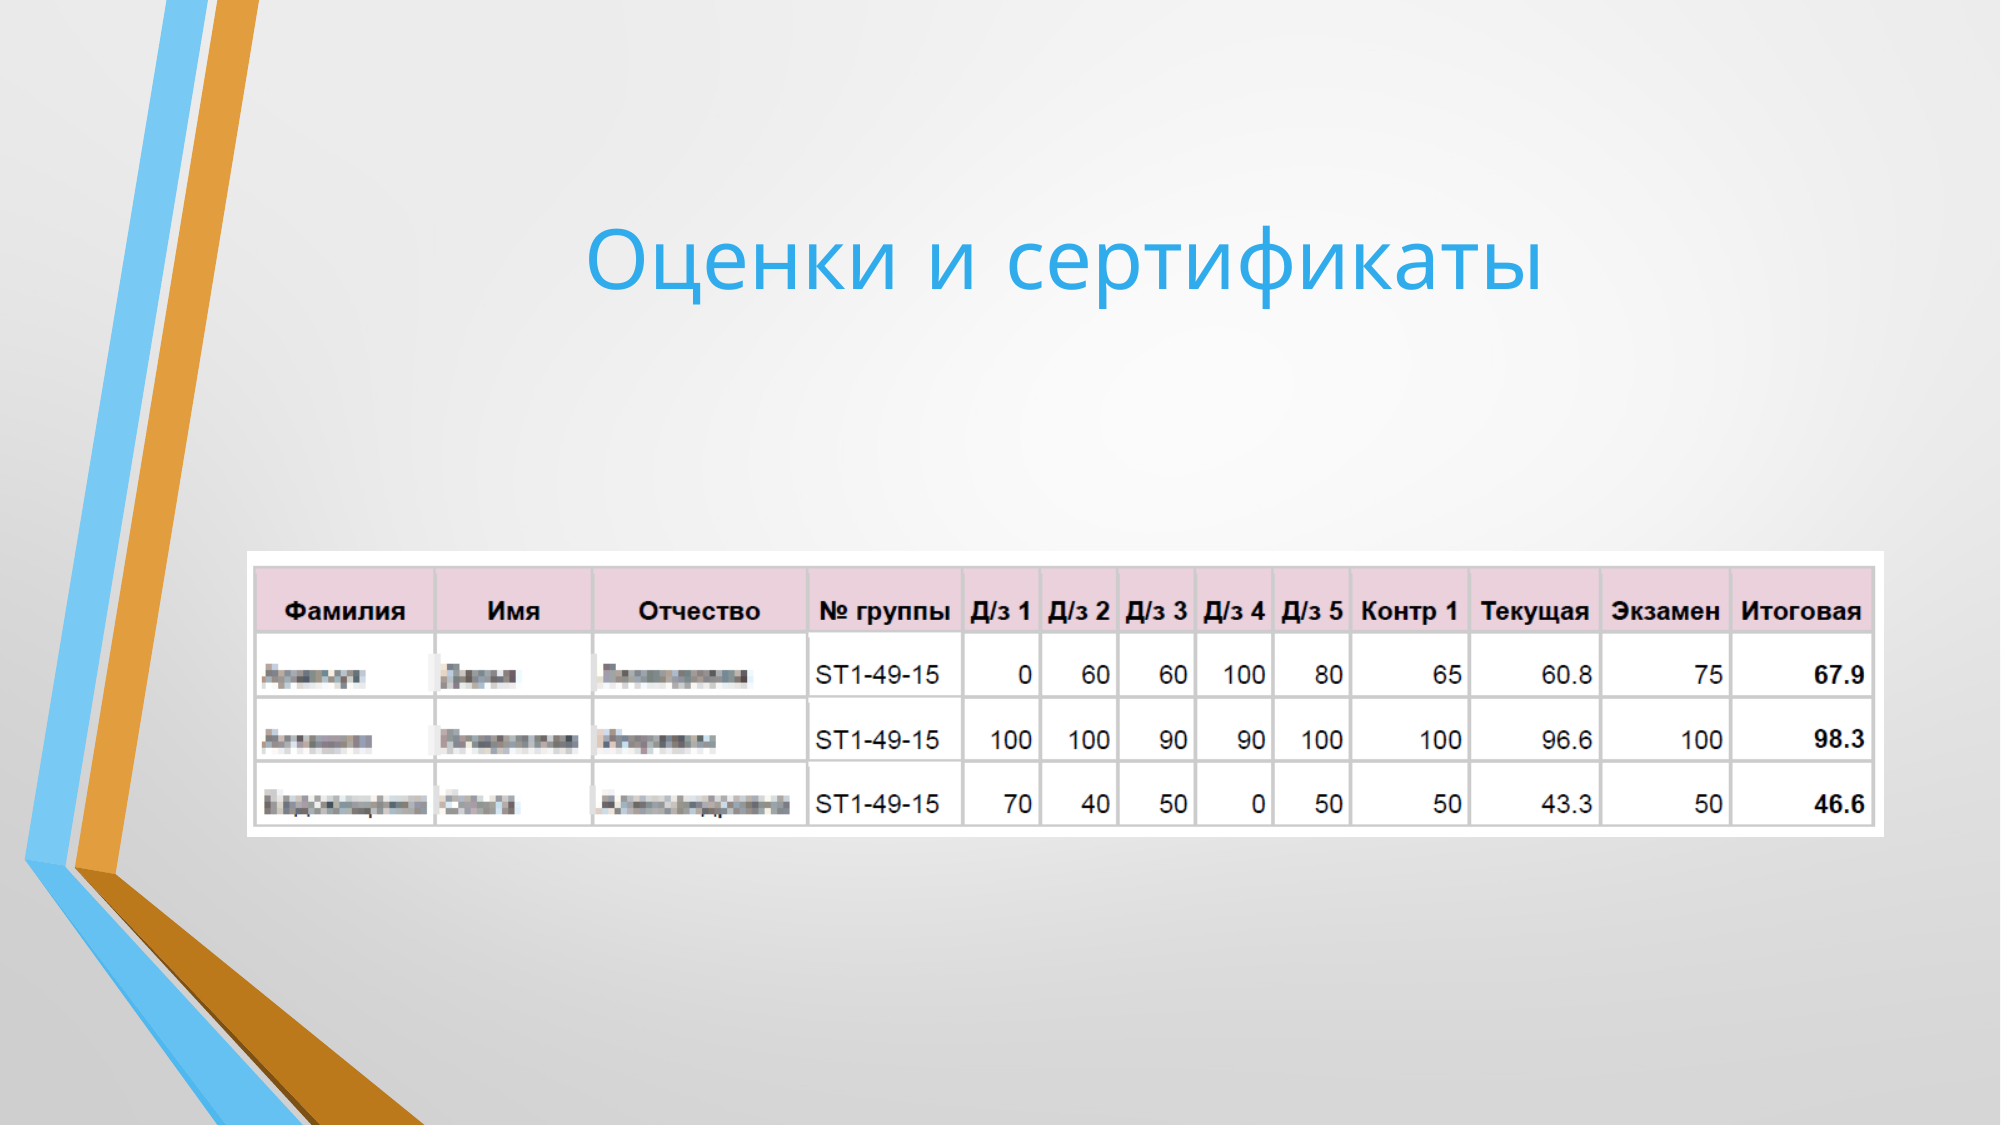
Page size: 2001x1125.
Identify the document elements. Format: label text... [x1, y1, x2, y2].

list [246, 550, 1884, 837]
title Оценки и сертификаты [243, 112, 1887, 400]
